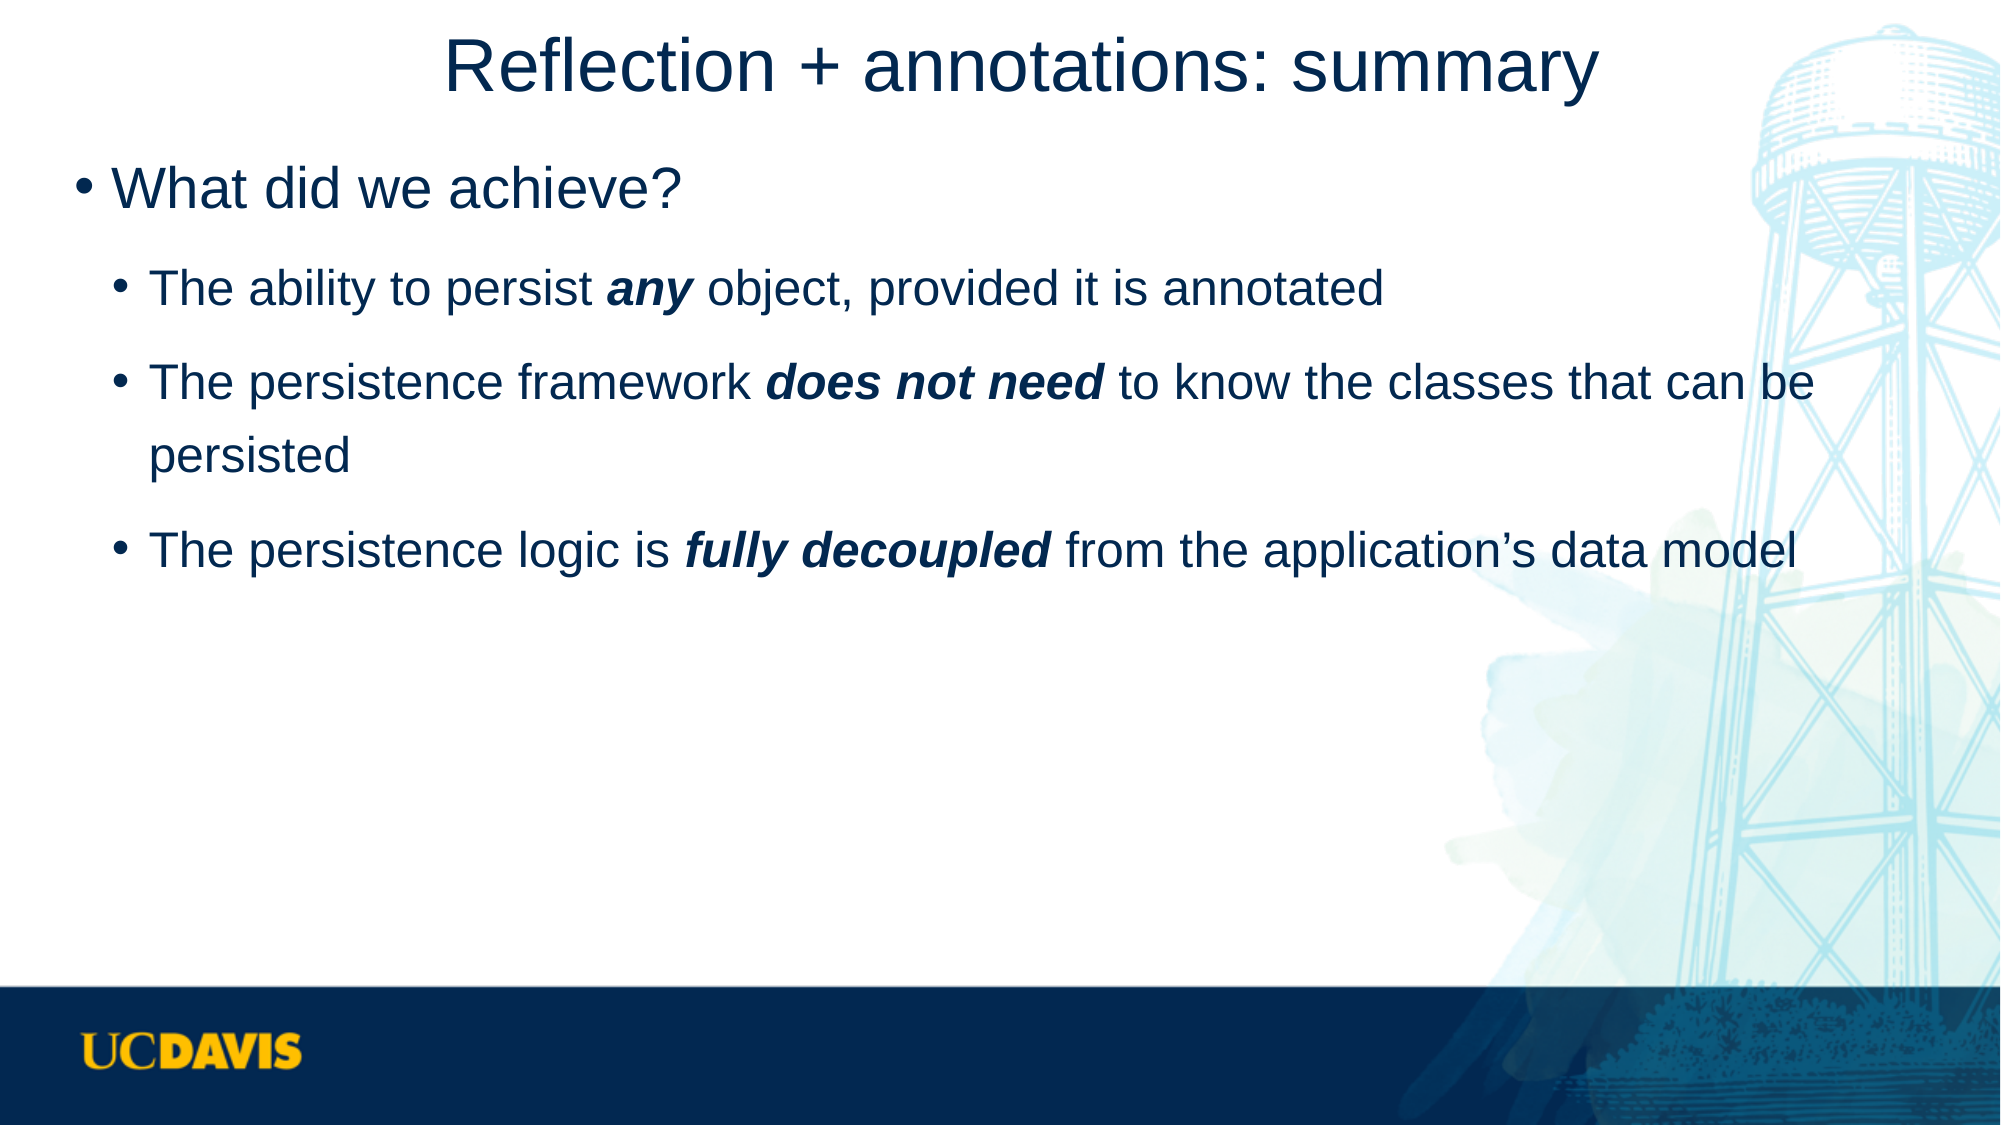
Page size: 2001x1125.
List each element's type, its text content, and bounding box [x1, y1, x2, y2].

title Reflection + annotations: summary [0, 0, 2000, 115]
picture [0, 0, 2001, 1125]
list What did we achieve? The ability to persist any object, provided it is annotated The persistence framework does not need to know the classes that can be persisted The persistence logic is fully decoupled from the application’s data model [59, 128, 1938, 985]
